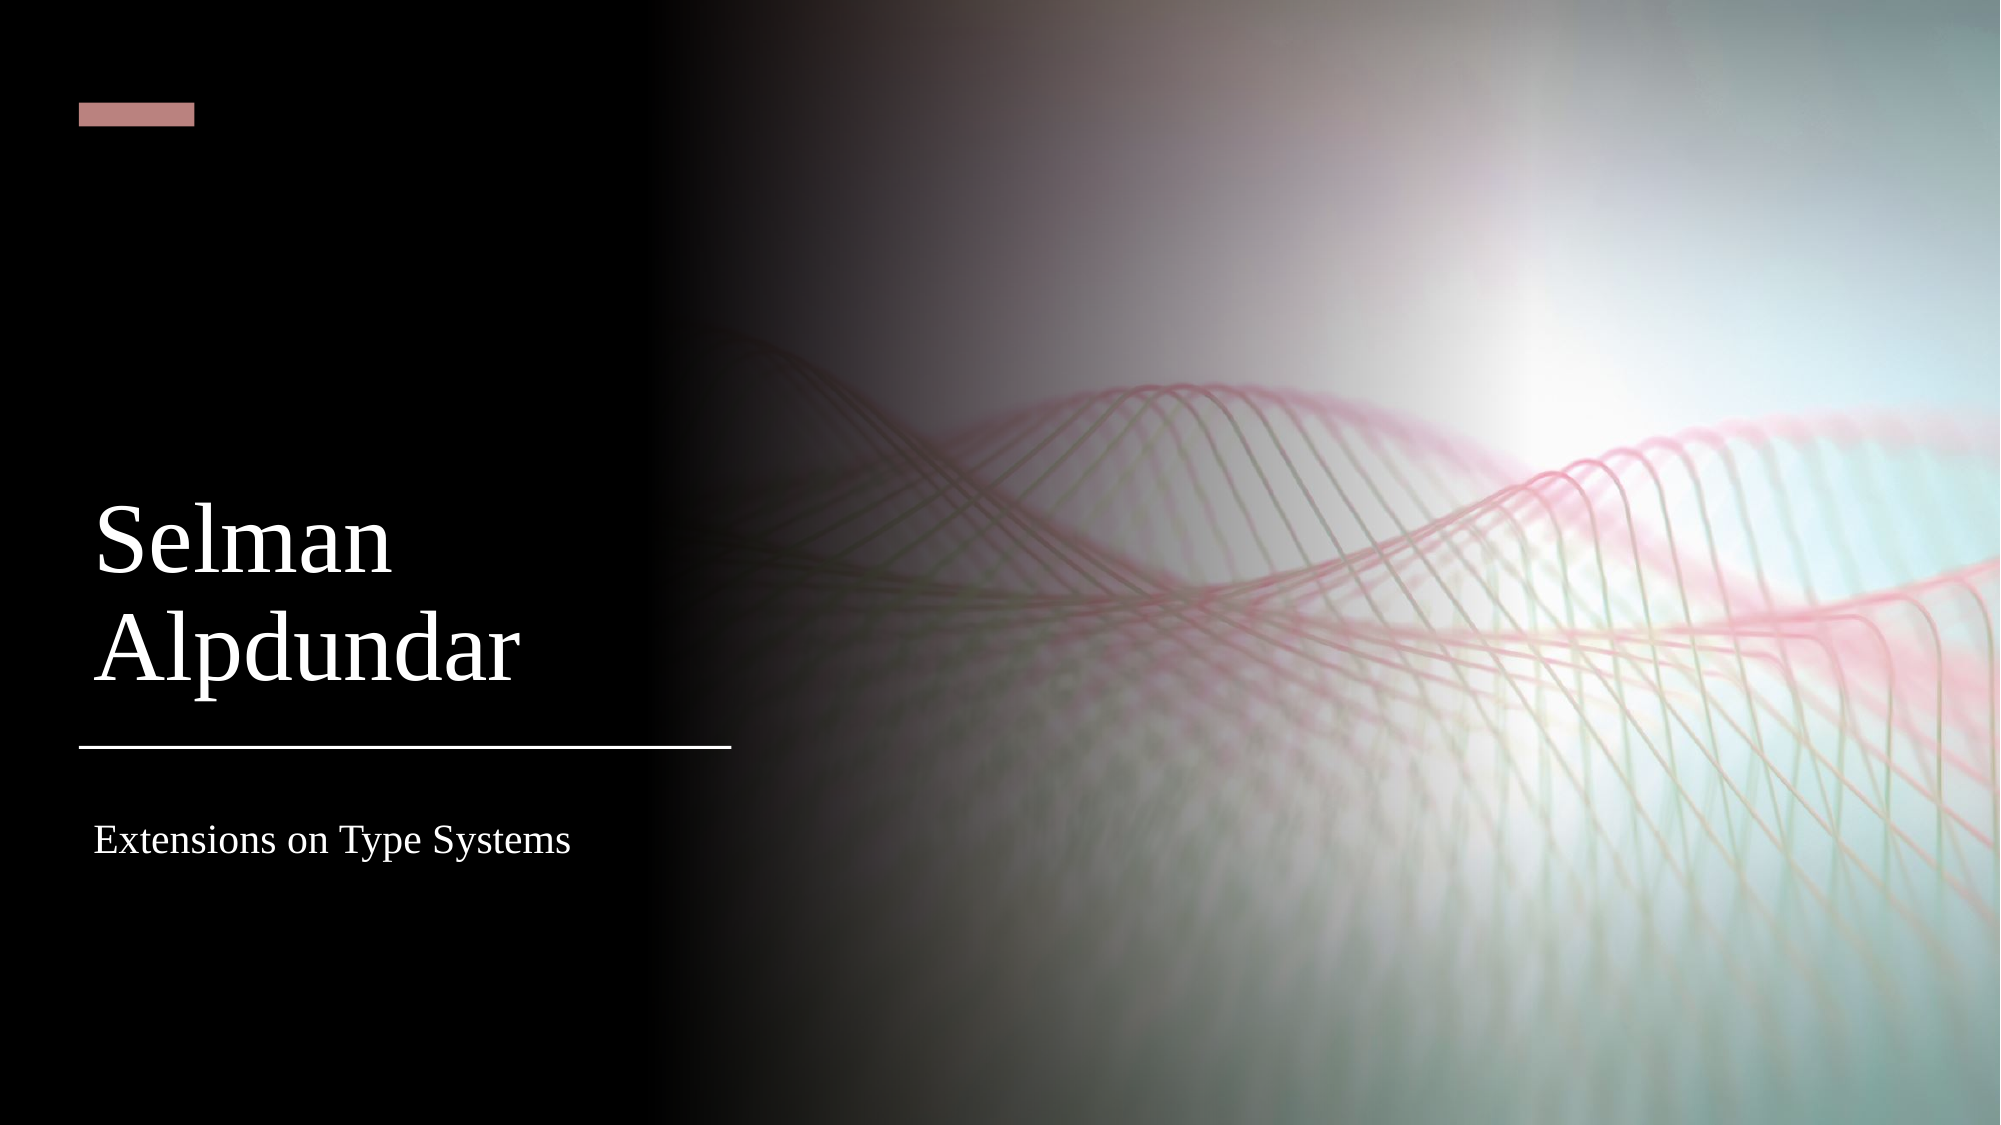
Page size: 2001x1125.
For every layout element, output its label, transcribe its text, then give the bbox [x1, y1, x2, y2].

text_box [78, 102, 195, 128]
text_box [78, 745, 577, 750]
text_box [0, 0, 577, 1125]
title Selman Alpdundar [78, 184, 577, 710]
subtitle Extensions on Type Systems [78, 799, 577, 998]
picture [577, 0, 2000, 1125]
